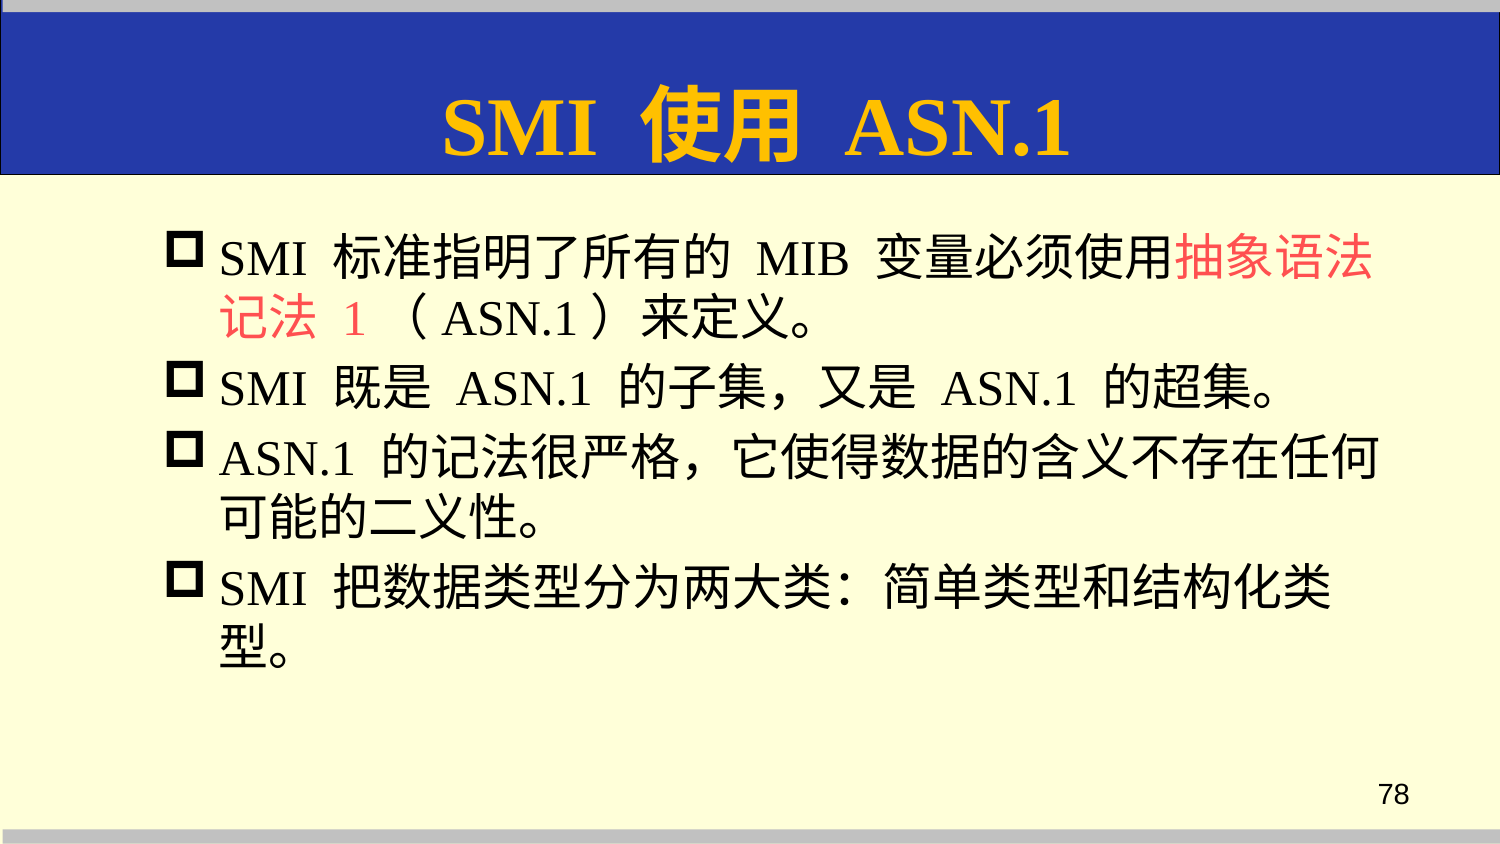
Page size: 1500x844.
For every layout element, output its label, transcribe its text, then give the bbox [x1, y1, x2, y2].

slide_number 78 [1074, 768, 1426, 828]
title SMI 使用 ASN.1 [147, 0, 1389, 181]
list SMI 标准指明了所有的 MIB 变量必须使用抽象语法记法 1（ASN.1）来定义。 SMI 既是 ASN.1 的子集，又是 ASN.1 的超集。 ASN.1 的记法很严格，它使得数据的含义不存在任何可能的二义性。 SMI 把数据类型分为两大类：简单类型和结构化类型。 [147, 217, 1423, 796]
